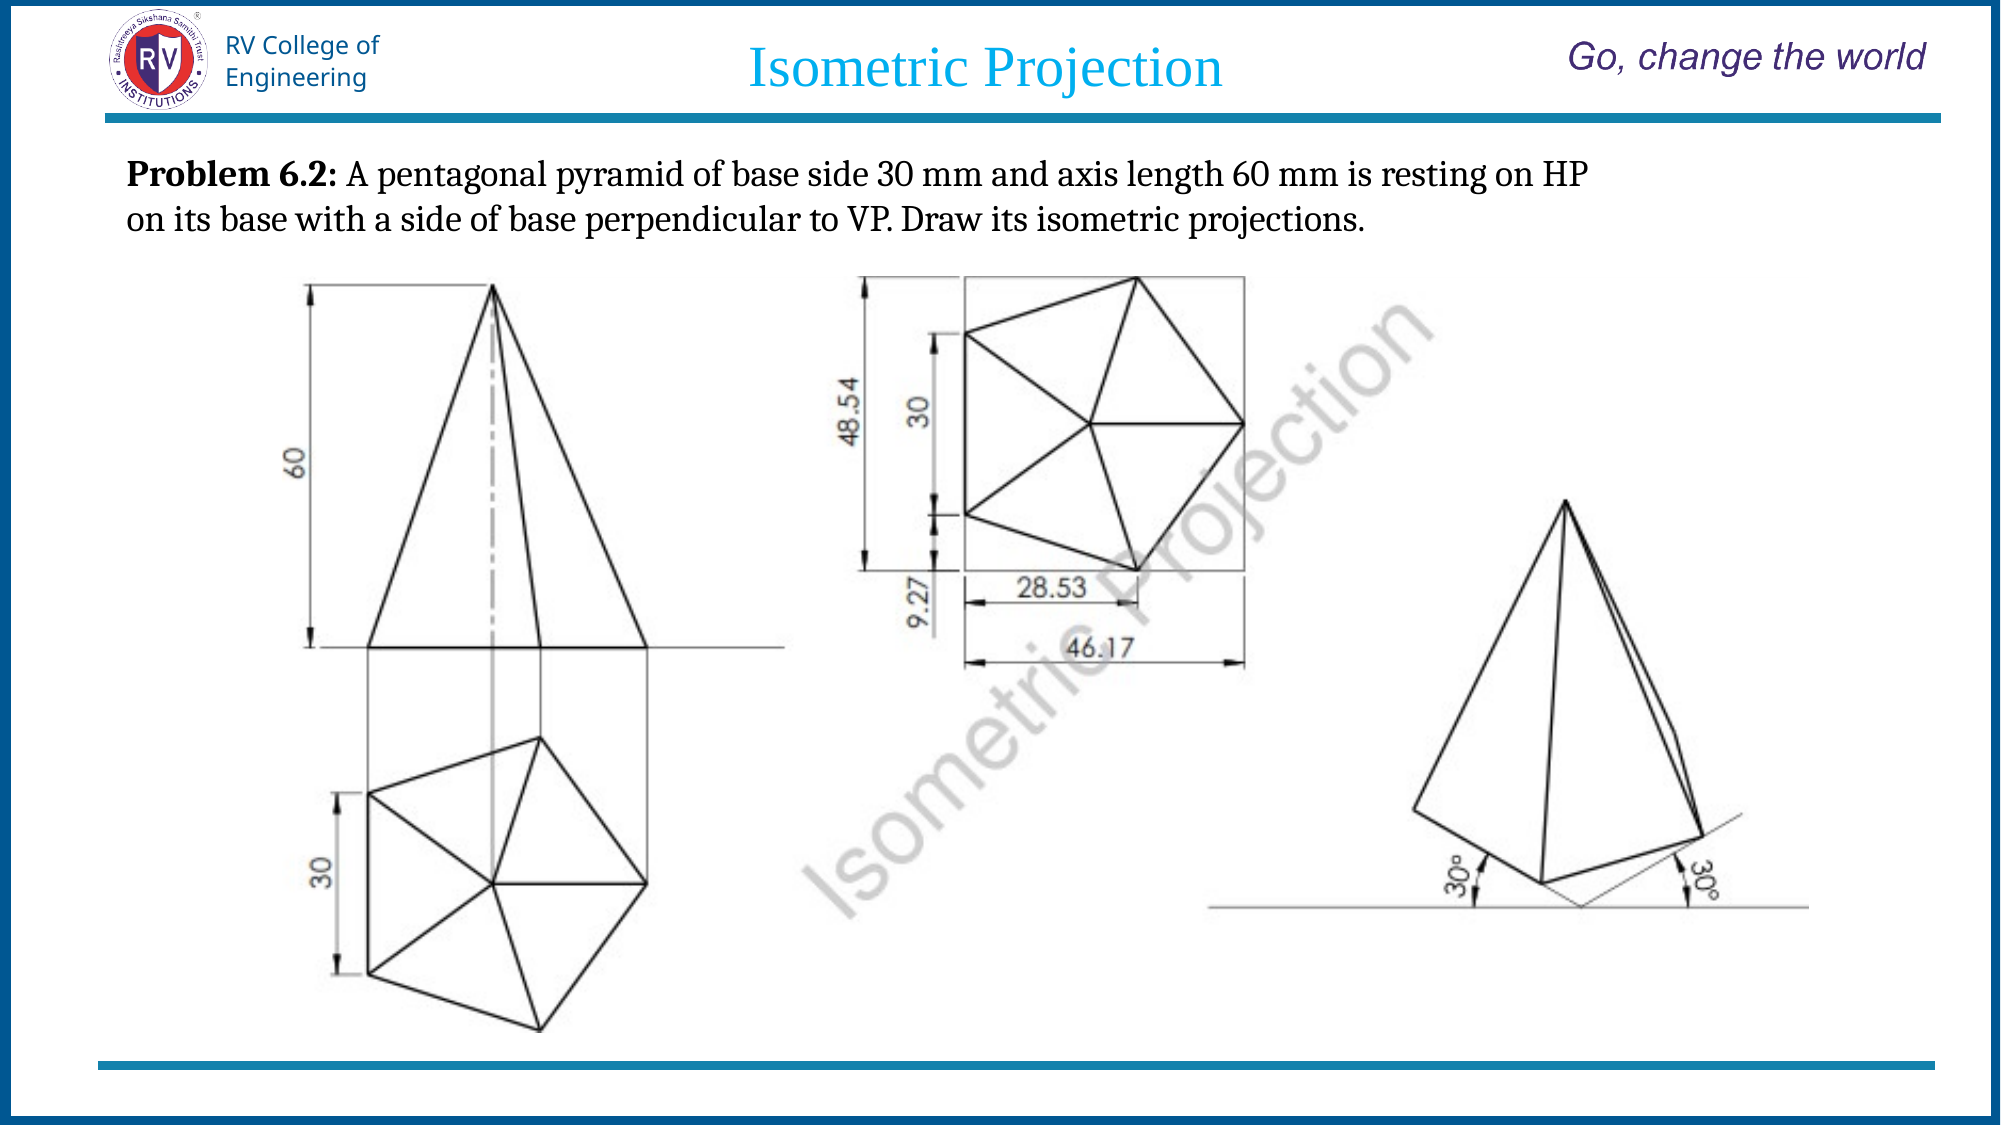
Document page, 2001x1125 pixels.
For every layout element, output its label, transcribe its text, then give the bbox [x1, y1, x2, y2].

text_box RV College of Engineering [222, 24, 383, 92]
text_box Problem 6.2: A pentagonal pyramid of base side 30 mm and axis length 60 mm is resting on HP on its base with a side of base perpendicular to VP. Draw its isometric projections. [124, 146, 1927, 239]
picture [109, 9, 208, 110]
picture [1569, 41, 1927, 77]
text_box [97, 275, 1936, 1071]
title Isometric Projection [746, 25, 1226, 146]
